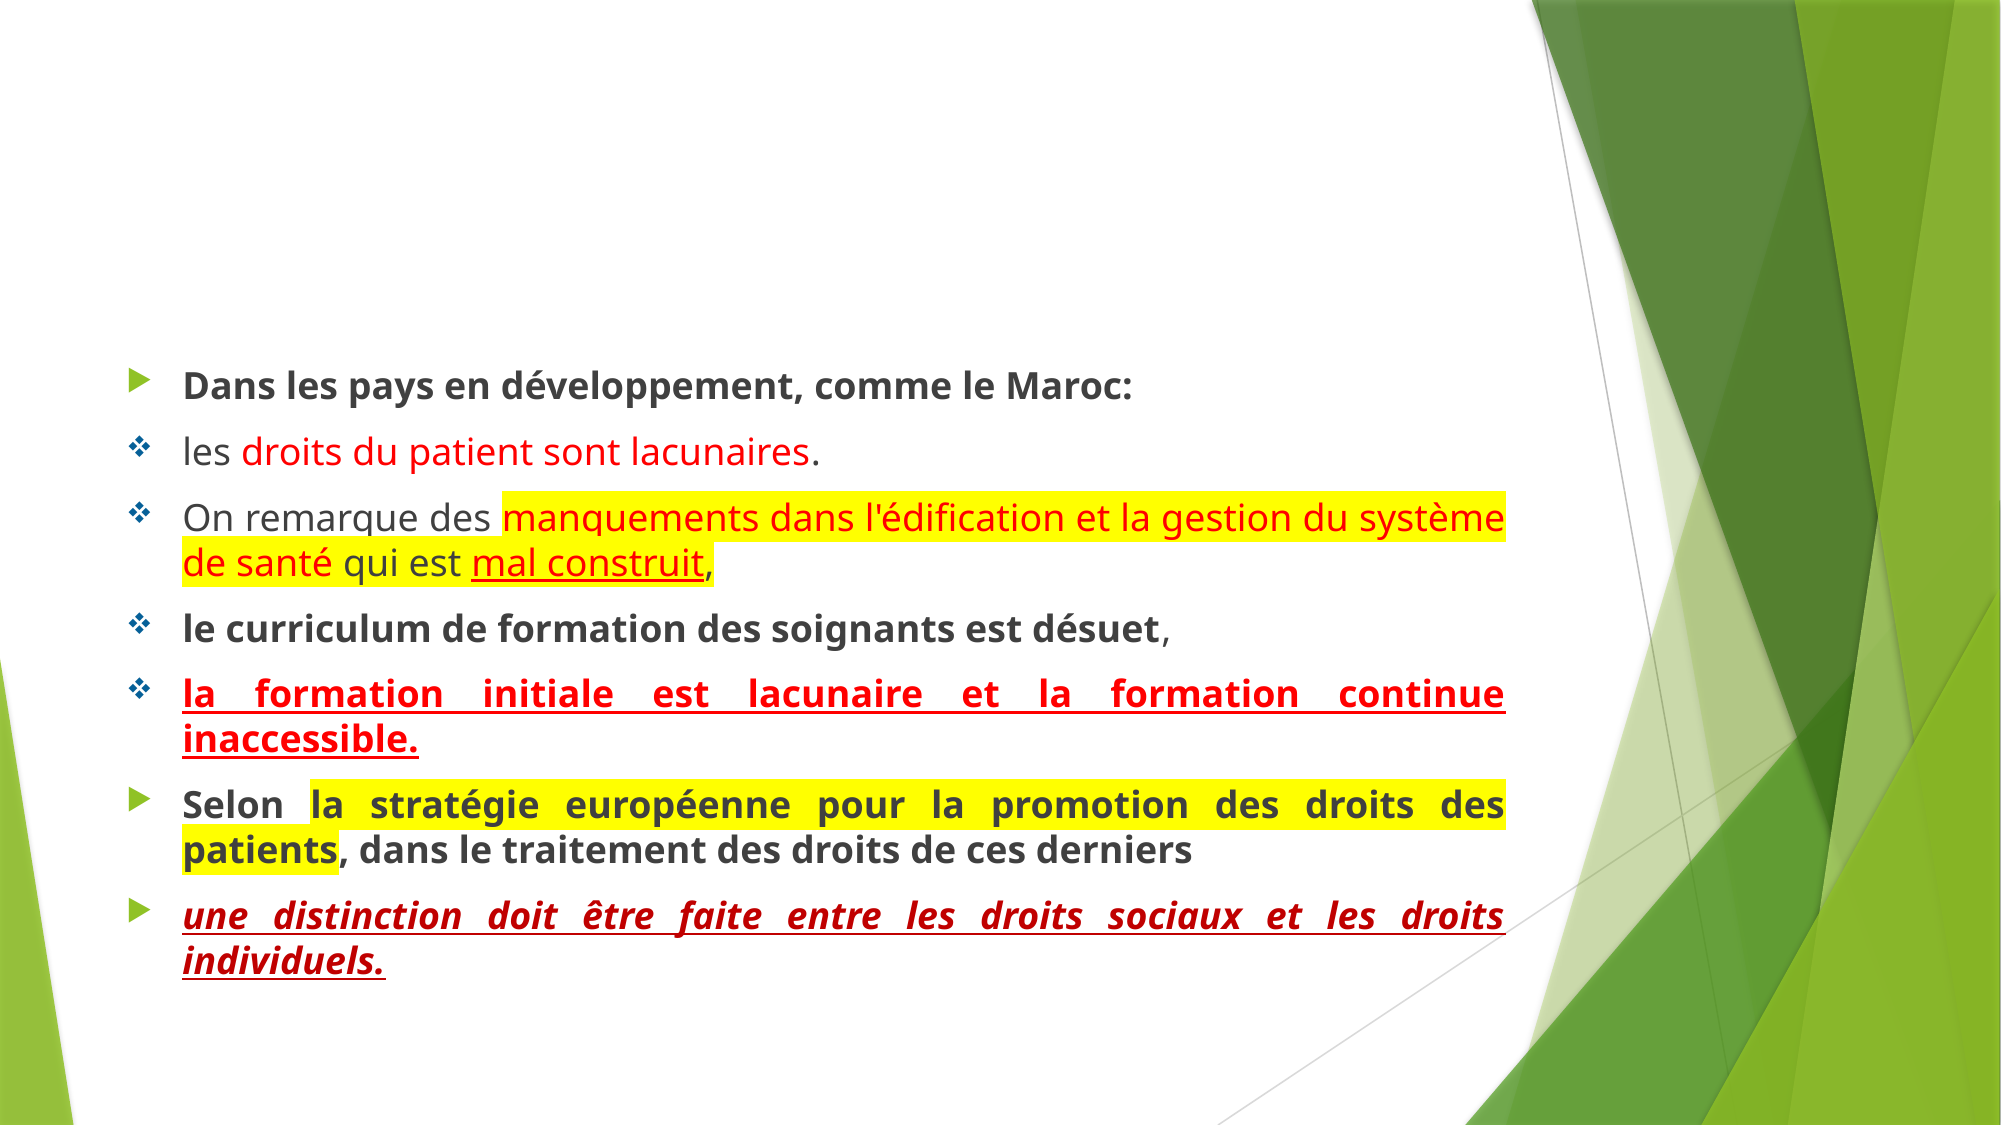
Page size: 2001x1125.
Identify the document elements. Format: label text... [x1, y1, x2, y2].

list Dans les pays en développement, comme le Maroc: les droits du patient sont lacunaires. On remarque des manquements dans l'édification et la gestion du système de santé qui est mal construit, le curriculum de formation des soignants est désuet, la formation initiale est lacunaire et la formation continue inaccessible. Selon la stratégie européenne pour la promotion des droits des patients, dans le traitement des droits de ces derniers une distinction doit être faite entre les droits sociaux et les droits individuels. [111, 354, 1522, 992]
